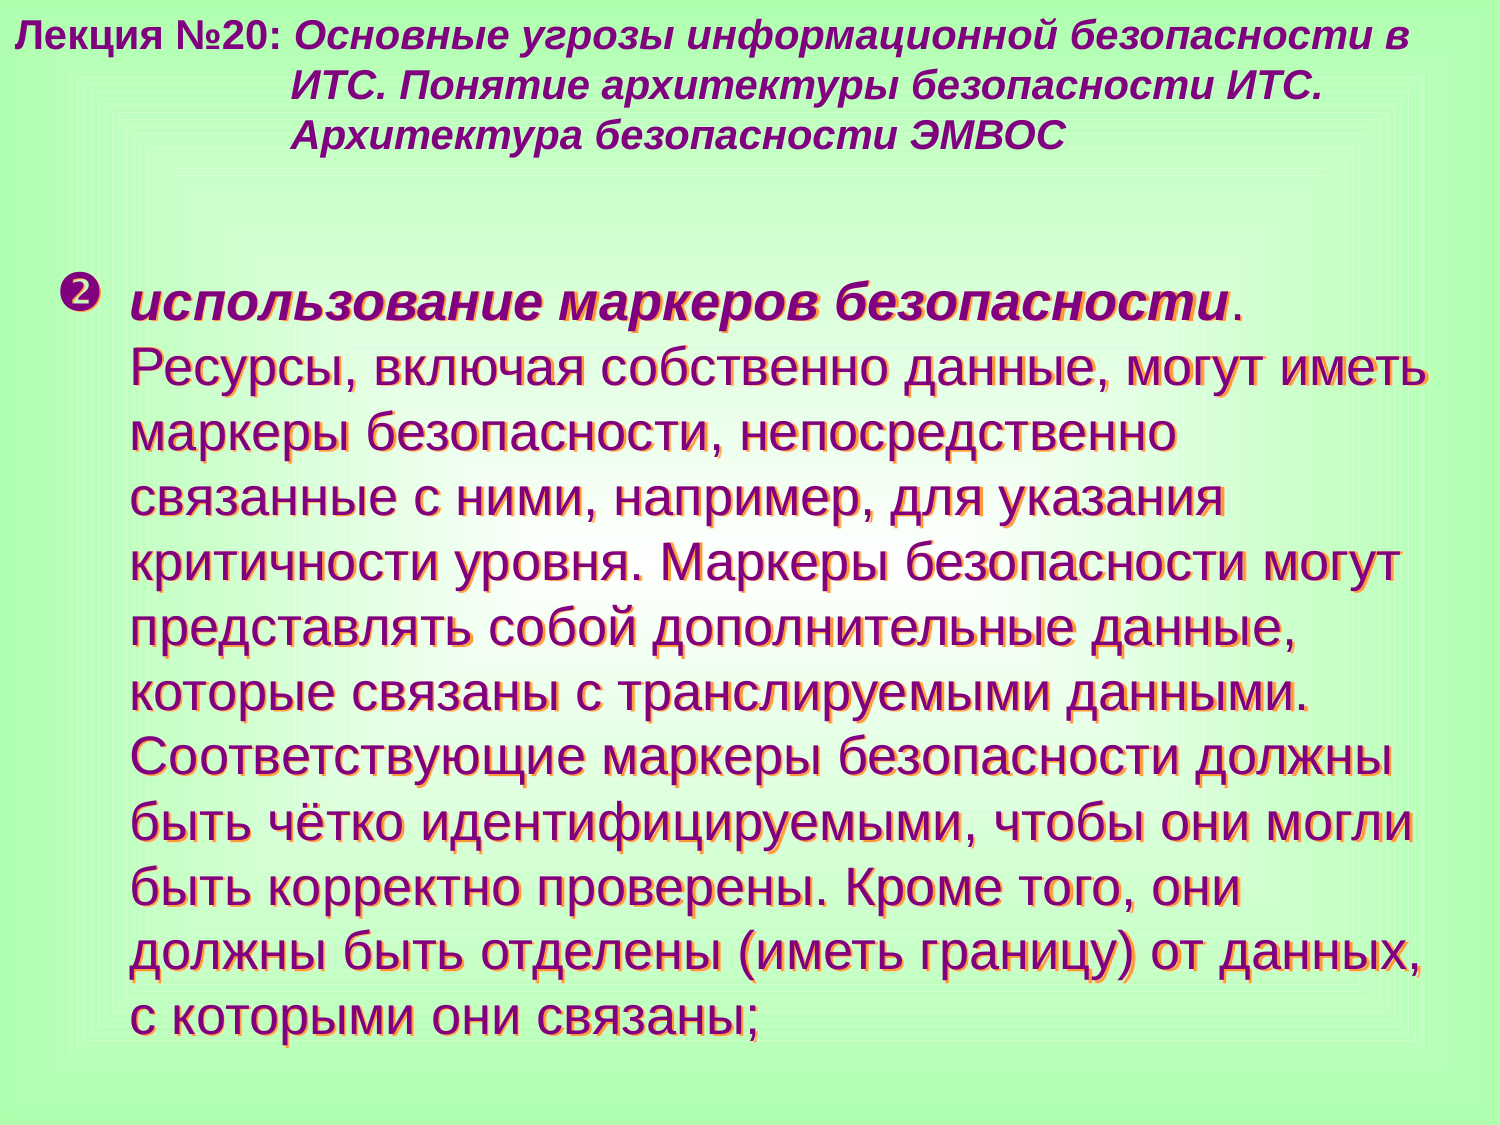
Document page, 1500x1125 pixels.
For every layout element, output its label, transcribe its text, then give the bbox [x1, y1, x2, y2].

text_box использование маркеров безопасности. Ресурсы, включая собственно данные, могут иметь маркеры безопасности, непосредственно связанные с ними, например, для указания критичности уровня. Маркеры безопасности могут представлять собой дополнительные данные, которые связаны с транслируемыми данными. Соответствующие маркеры безопасности должны быть чётко идентифицируемыми, чтобы они могли быть корректно проверены. Кроме того, они должны быть отделены (иметь границу) от данных, с которыми они связаны; [41, 258, 1457, 1054]
text_box Лекция №20: Основные угрозы информационной безопасности в ИТС. Понятие архитектуры безопасности ИТС. Архитектура безопасности ЭМВОС [0, 0, 1500, 165]
